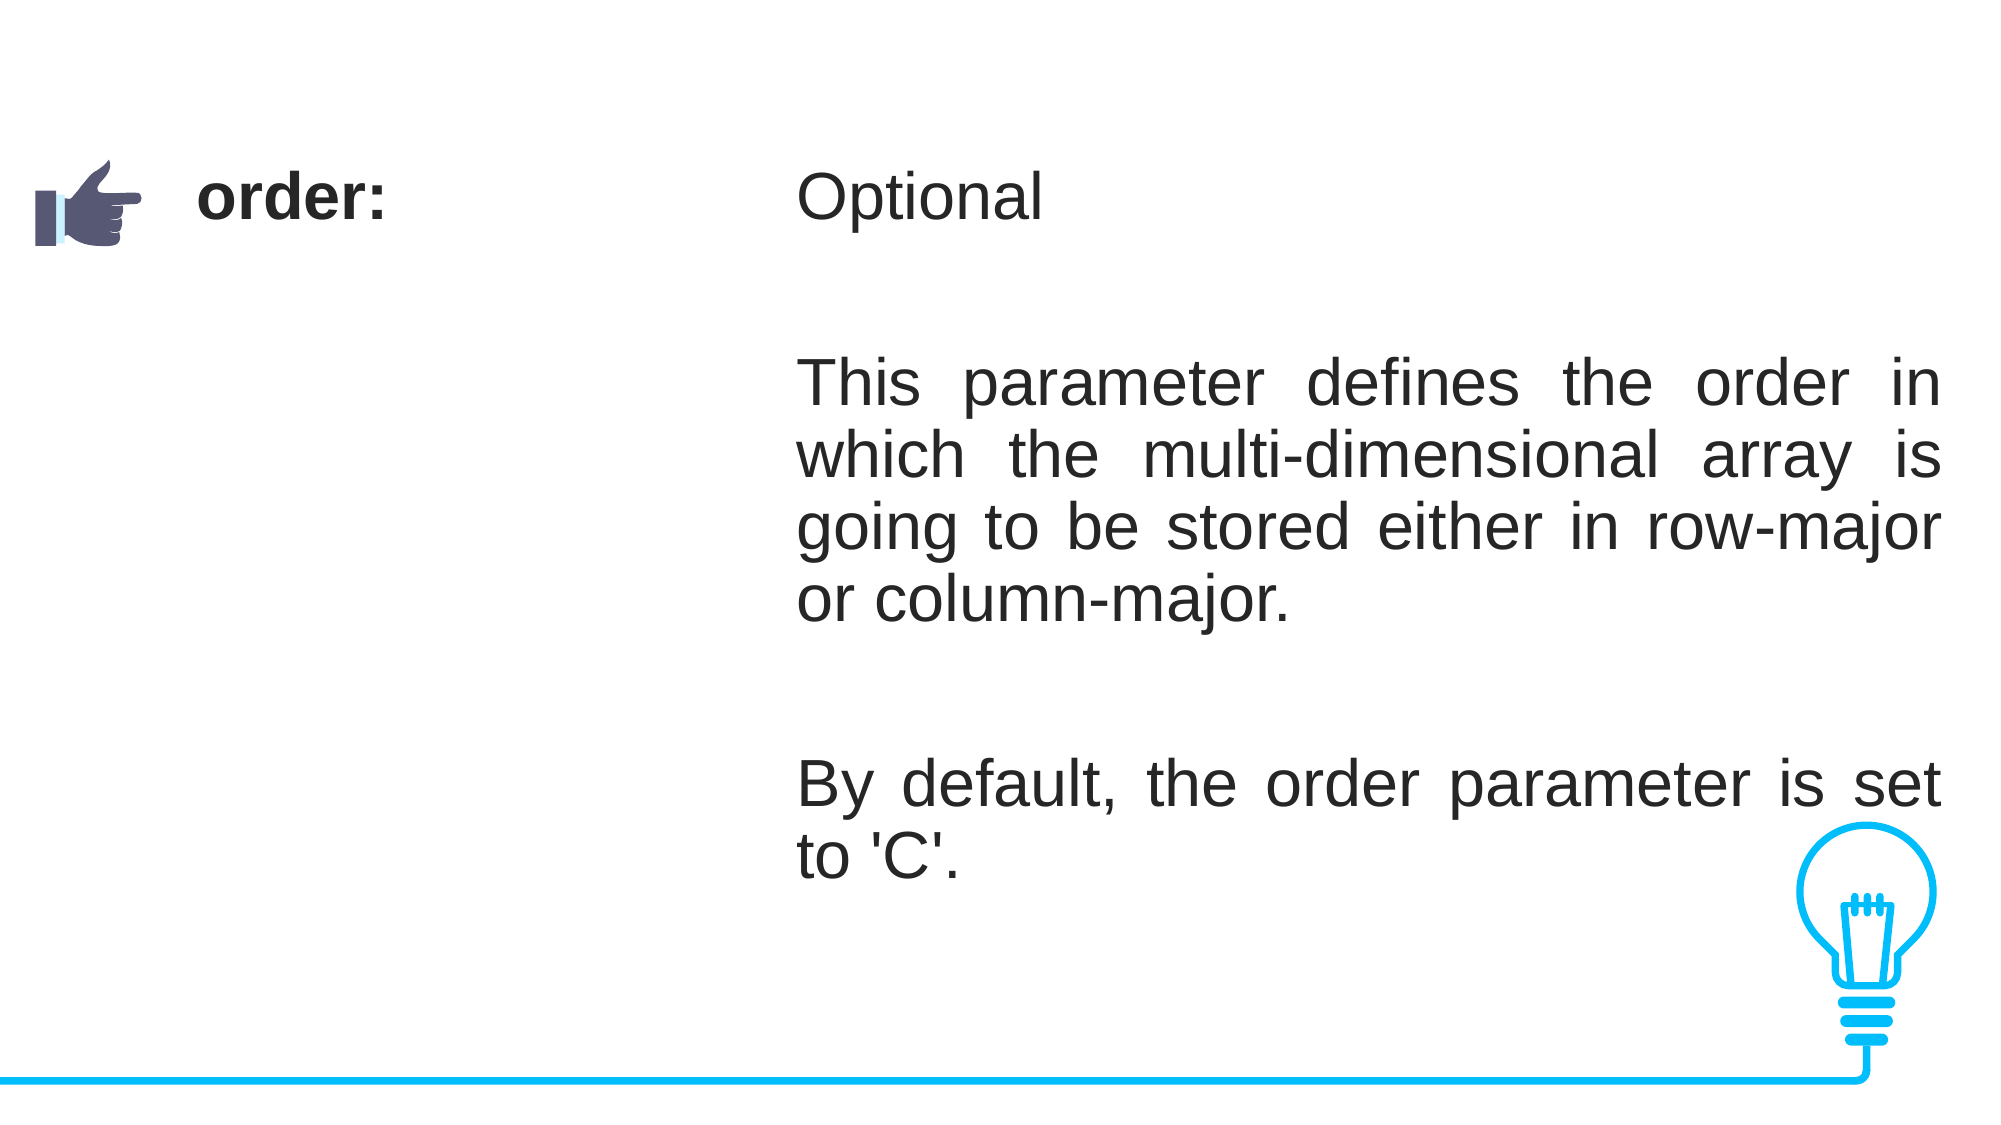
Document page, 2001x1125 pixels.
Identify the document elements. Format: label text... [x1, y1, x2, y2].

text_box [35, 159, 142, 247]
list order: Optional This parameter defines the order in which the multi-dimensional array is going to be stored either in row-major or column-major. By default, the order parameter is set to 'C'. [181, 26, 1959, 1029]
